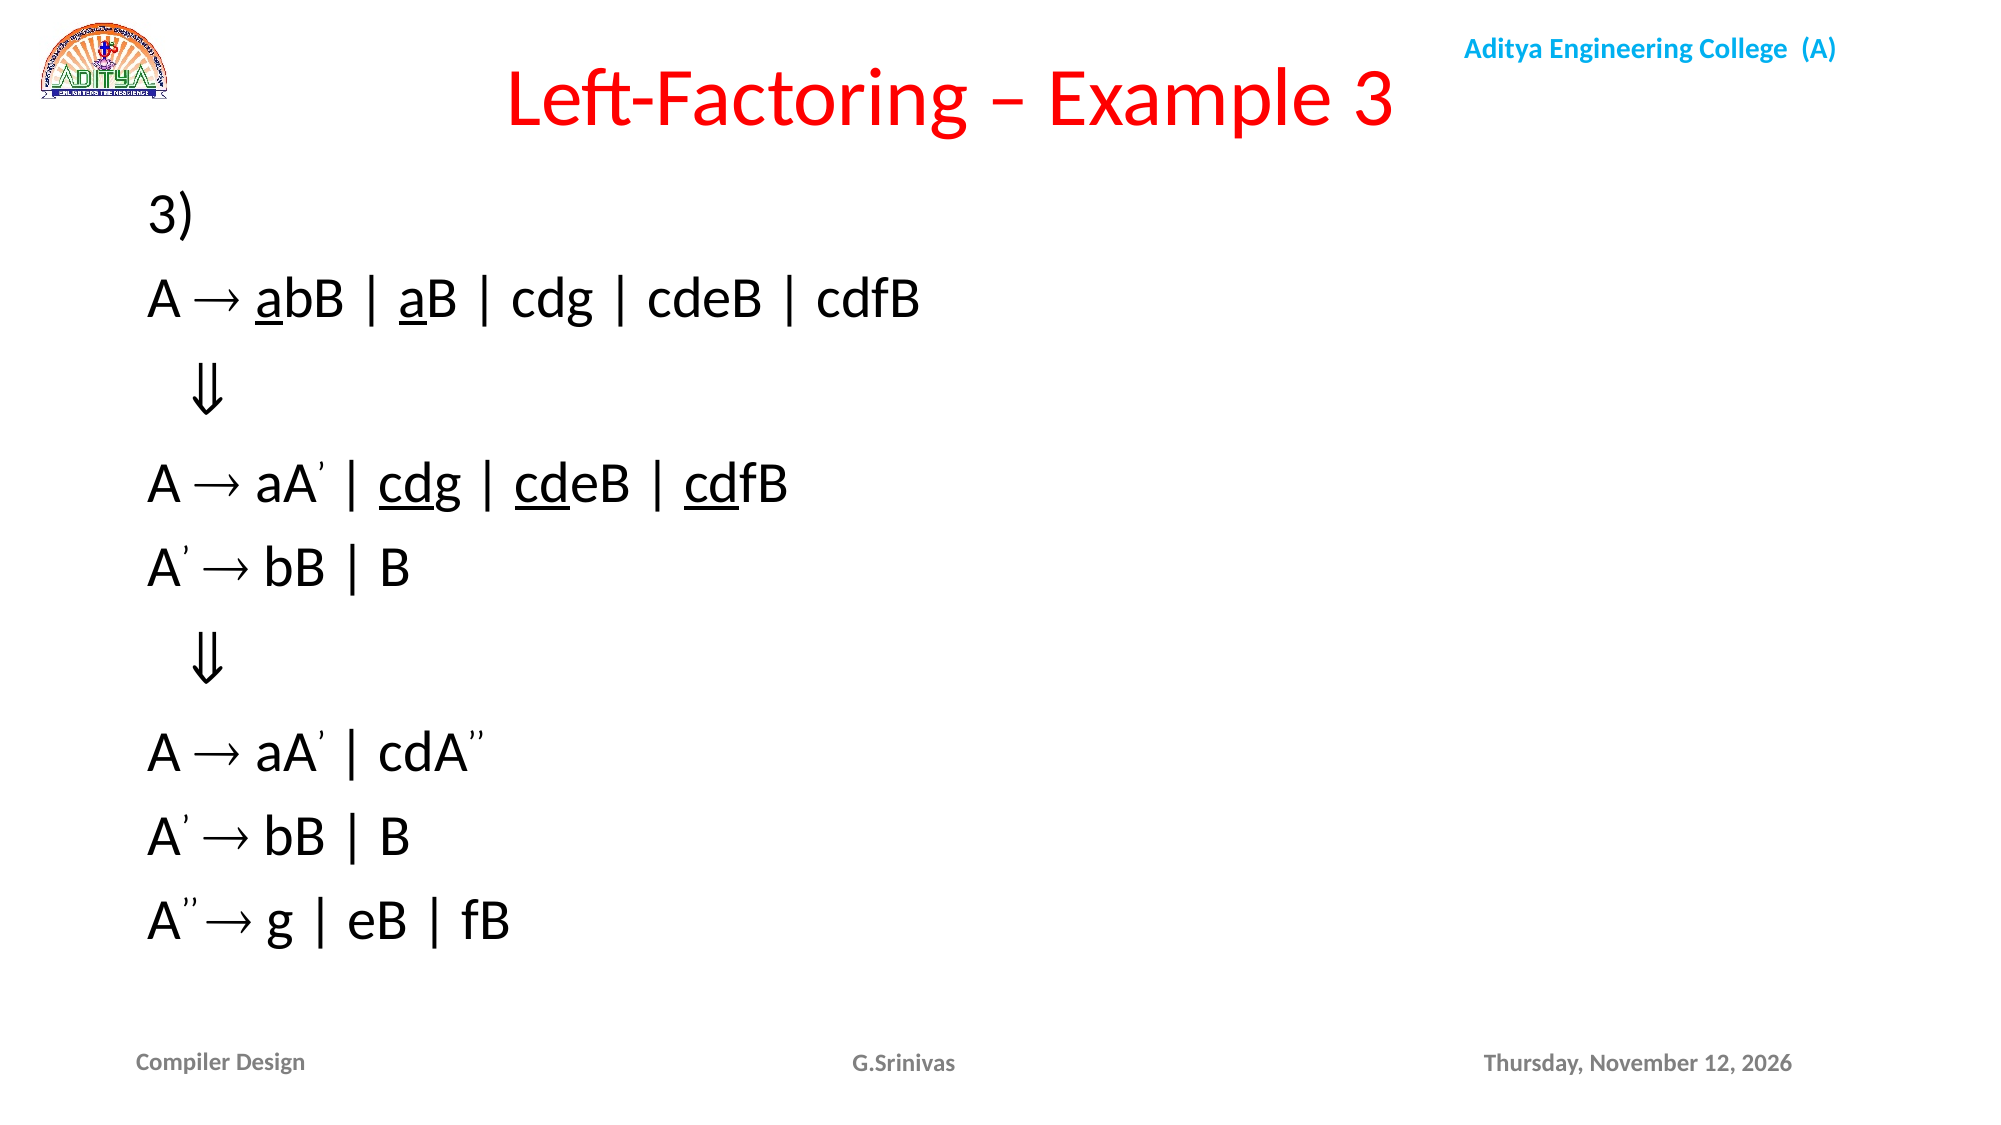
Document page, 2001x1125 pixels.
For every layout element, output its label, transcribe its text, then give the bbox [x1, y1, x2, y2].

footer G.Srinivas [678, 1031, 1129, 1092]
text_box Left-Factoring – Example 3 [491, 35, 1411, 150]
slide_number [1468, 1031, 1879, 1092]
text_box 3) A  abB | aB | cdg | cdeB | cdfB  A  aA’ | cdg | cdeB | cdfB A’  bB | B  A  aA’ | cdA’’ A’  bB | B A’’  g | eB | fB [132, 175, 1671, 1014]
picture [39, 22, 168, 99]
